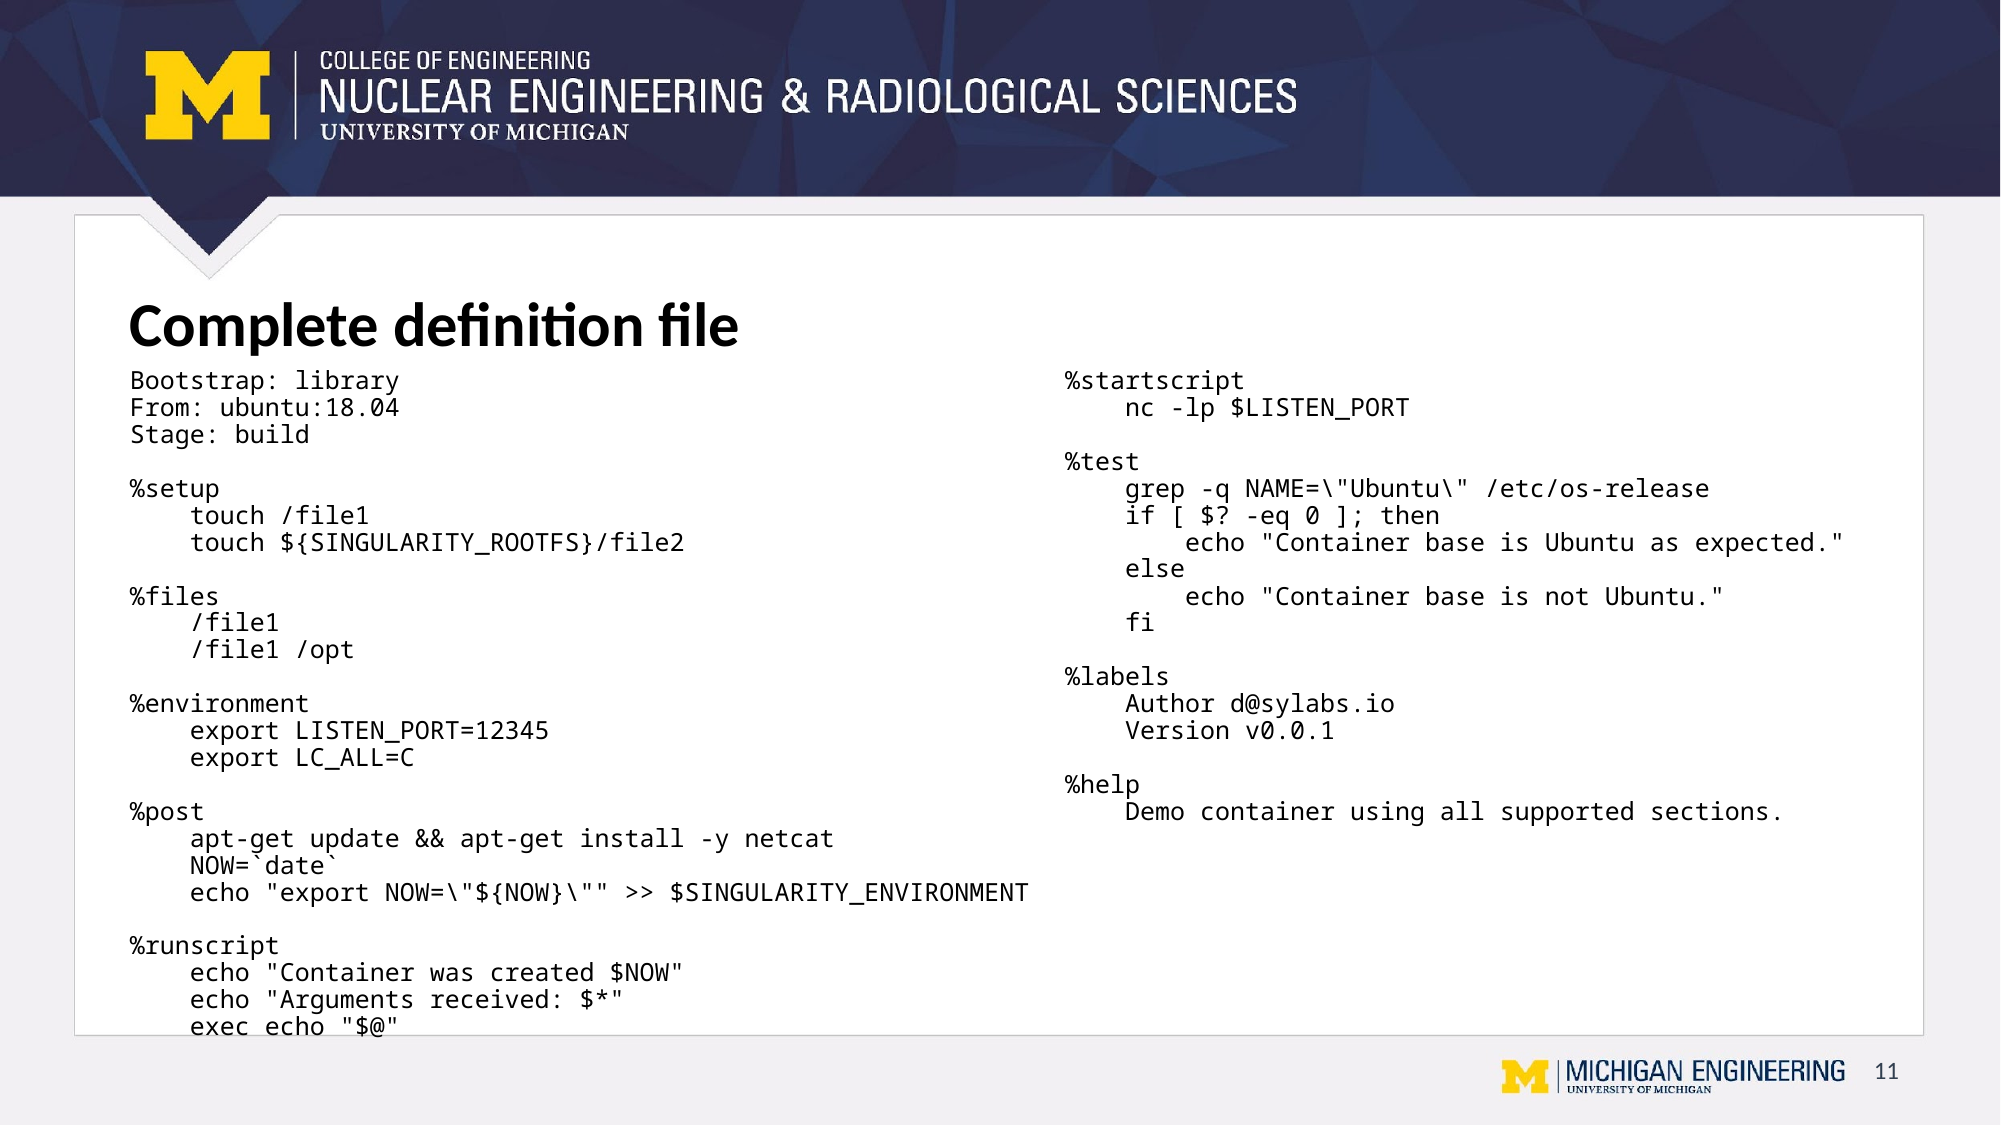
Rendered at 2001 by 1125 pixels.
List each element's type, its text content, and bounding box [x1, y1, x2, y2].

picture [0, 0, 2001, 1125]
list %startscript nc -lp $LISTEN_PORT %test grep -q NAME=\"Ubuntu\" /etc/os-release if [ $? -eq 0 ]; then echo "Container base is Ubuntu as expected." else echo "Container base is not Ubuntu." fi %labels Author d@sylabs.io Version v0.0.1 %help Demo container using all supported sections. [1050, 360, 1911, 1034]
title Complete definition file [114, 257, 2000, 368]
list Bootstrap: library From: ubuntu:18.04 Stage: build %setup touch /file1 touch ${SINGULARITY_ROOTFS}/file2 %files /file1 /file1 /opt %environment export LISTEN_PORT=12345 export LC_ALL=C %post apt-get update && apt-get install -y netcat NOW=`date` echo "export NOW=\"${NOW}\"" >> $SINGULARITY_ENVIRONMENT %runscript echo "Container was created $NOW" echo "Arguments received: $*" exec echo "$@" [114, 360, 1050, 1034]
